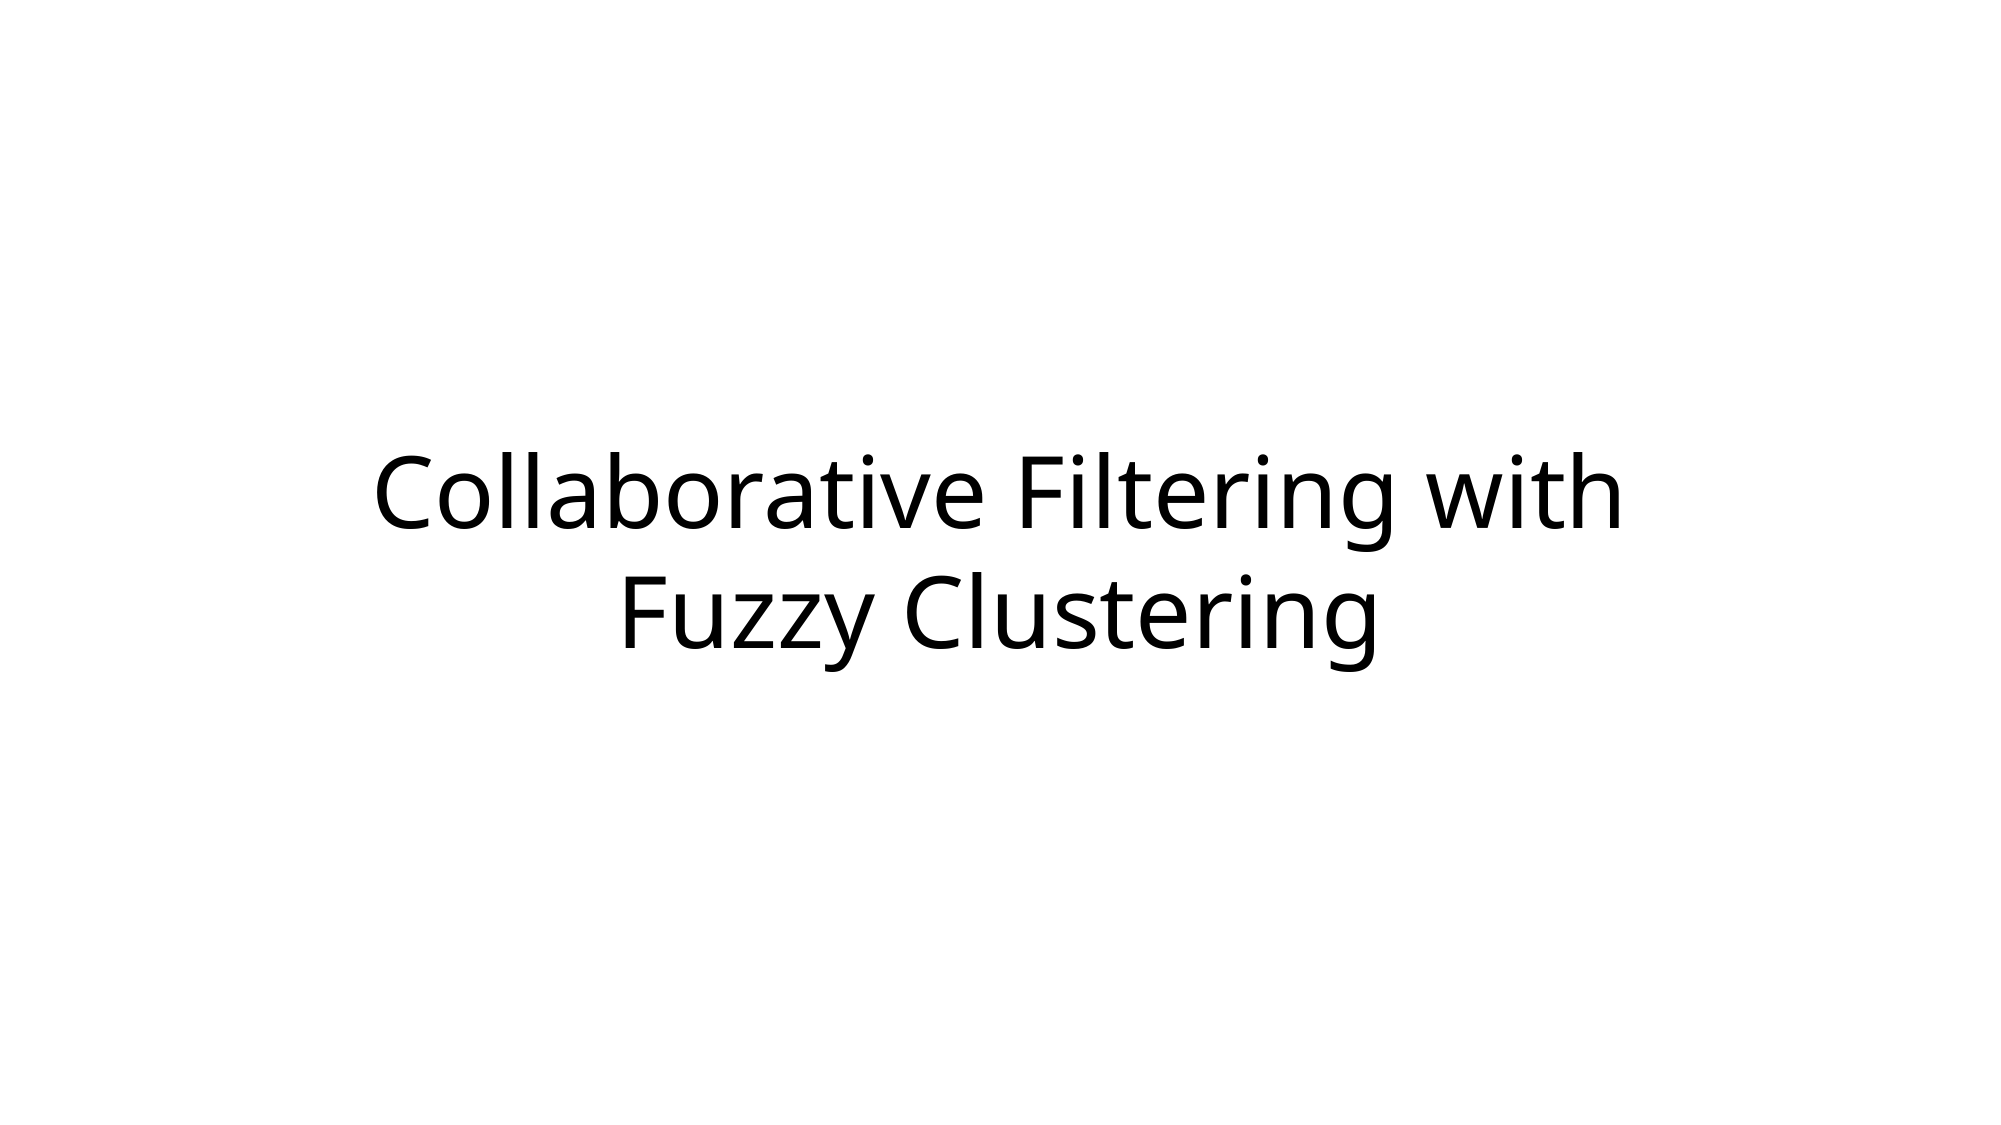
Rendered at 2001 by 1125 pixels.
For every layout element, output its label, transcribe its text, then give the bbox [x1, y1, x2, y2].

text_box Collaborative Filtering with Fuzzy Clustering [356, 420, 1644, 676]
